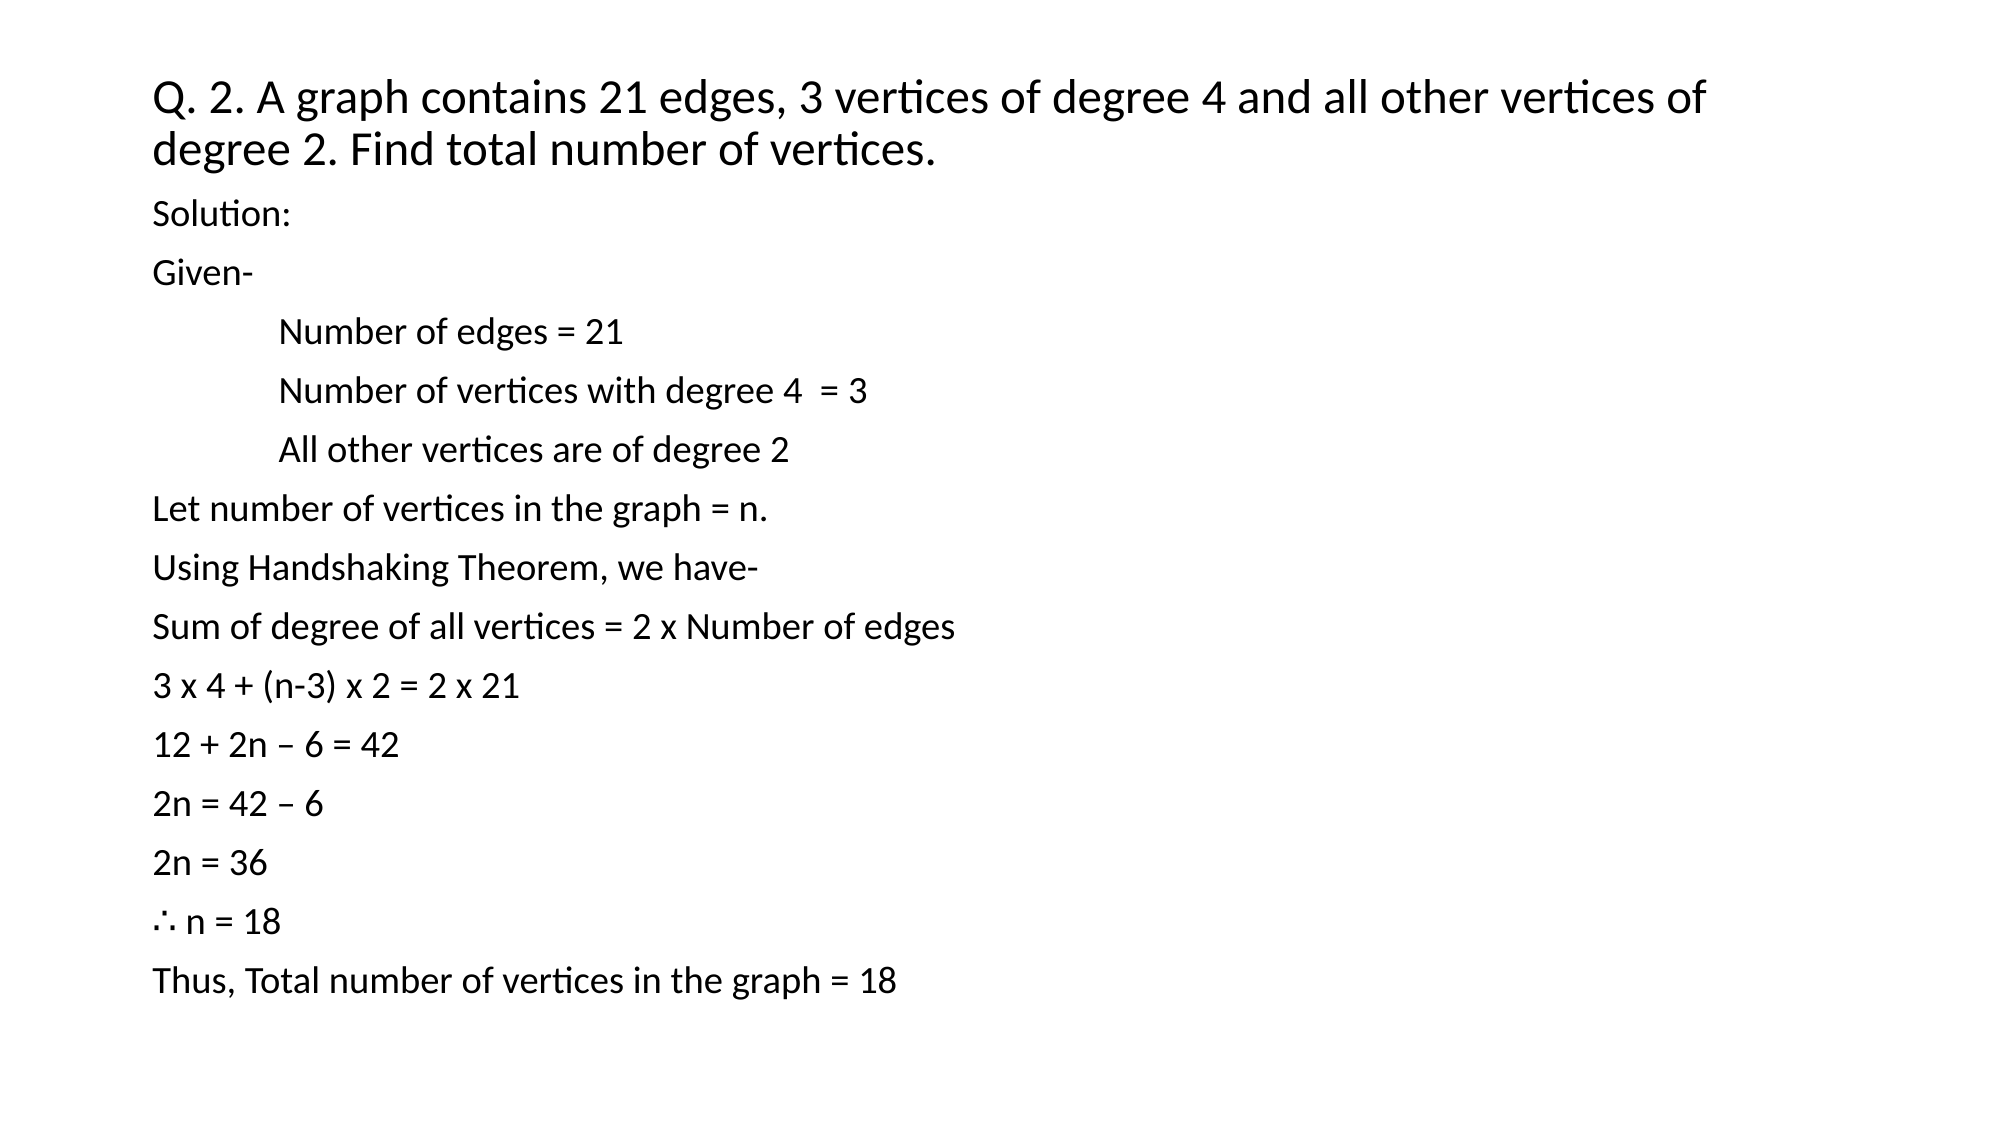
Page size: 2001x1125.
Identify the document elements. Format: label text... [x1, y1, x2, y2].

list Q. 2. A graph contains 21 edges, 3 vertices of degree 4 and all other vertices of degree 2. Find total number of vertices. Solution: Given- Number of edges = 21 Number of vertices with degree 4 = 3 All other vertices are of degree 2 Let number of vertices in the graph = n. Using Handshaking Theorem, we have- Sum of degree of all vertices = 2 x Number of edges 3 x 4 + (n-3) x 2 = 2 x 21 12 + 2n – 6 = 42 2n = 42 – 6 2n = 36 ∴ n = 18 Thus, Total number of vertices in the graph = 18 [137, 63, 1863, 1014]
